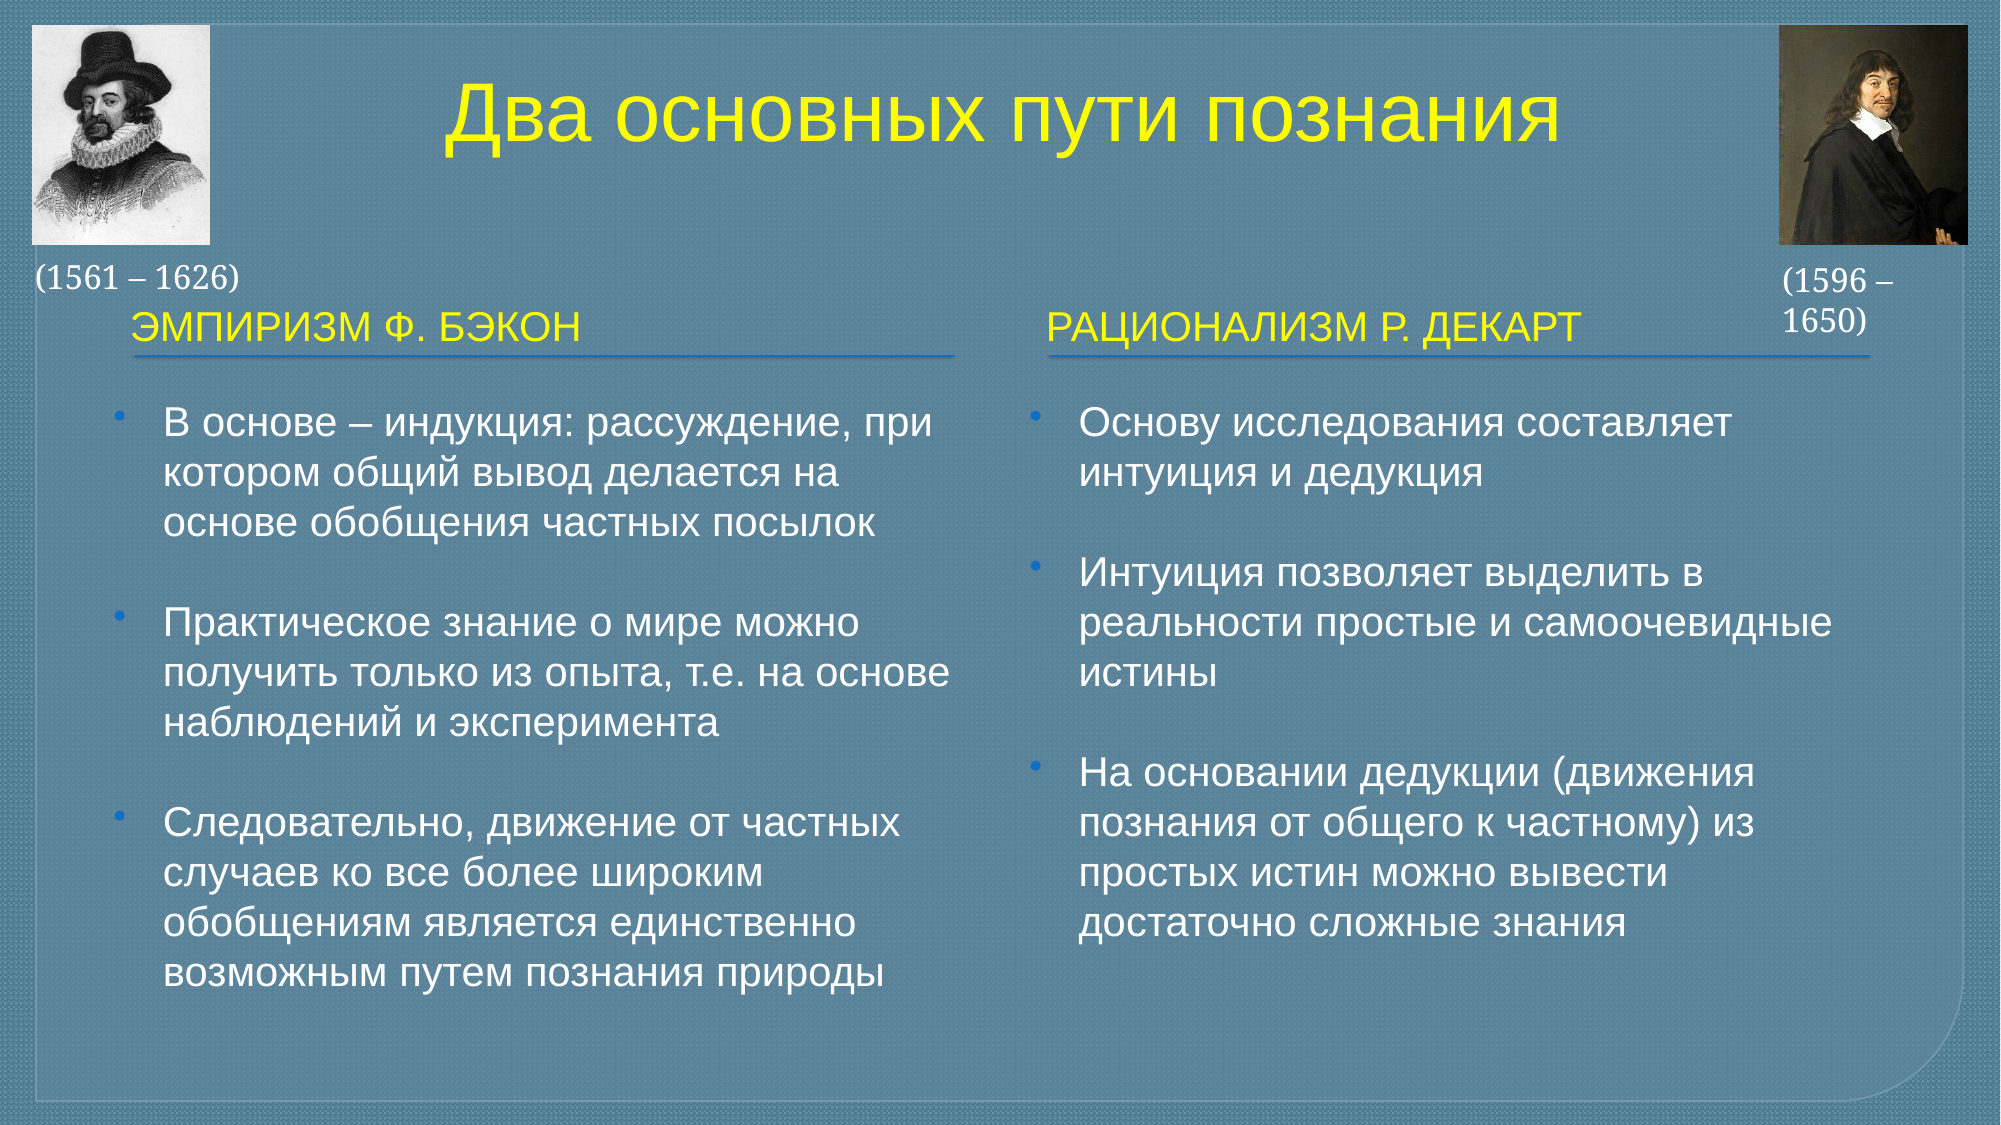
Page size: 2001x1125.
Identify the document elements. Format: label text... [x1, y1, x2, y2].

picture [32, 25, 210, 245]
list В основе – индукция: рассуждение, при котором общий вывод делается на основе обобщения частных посылок Практическое знание о мире можно получить только из опыта, т.е. на основе наблюдений и эксперимента Следовательно, движение от частных случаев ко все более широким обобщениям является единственно возможным путем познания природы [99, 387, 984, 1035]
list Эмпиризм Ф. Бэкон [99, 251, 984, 357]
text_box (1596 – 1650) [1767, 251, 1980, 347]
text_box (1561 – 1626) [20, 248, 268, 304]
list Рационализм Р. Декарт [1015, 251, 1900, 357]
list Основу исследования составляет интуиция и дедукция Интуиция позволяет выделить в реальности простые и самоочевидные истины На основании дедукции (движения познания от общего к частному) из простых истин можно вывести достаточно сложные знания [1015, 387, 1900, 1035]
picture [1779, 25, 1968, 245]
title Два основных пути познания [216, 41, 1772, 166]
